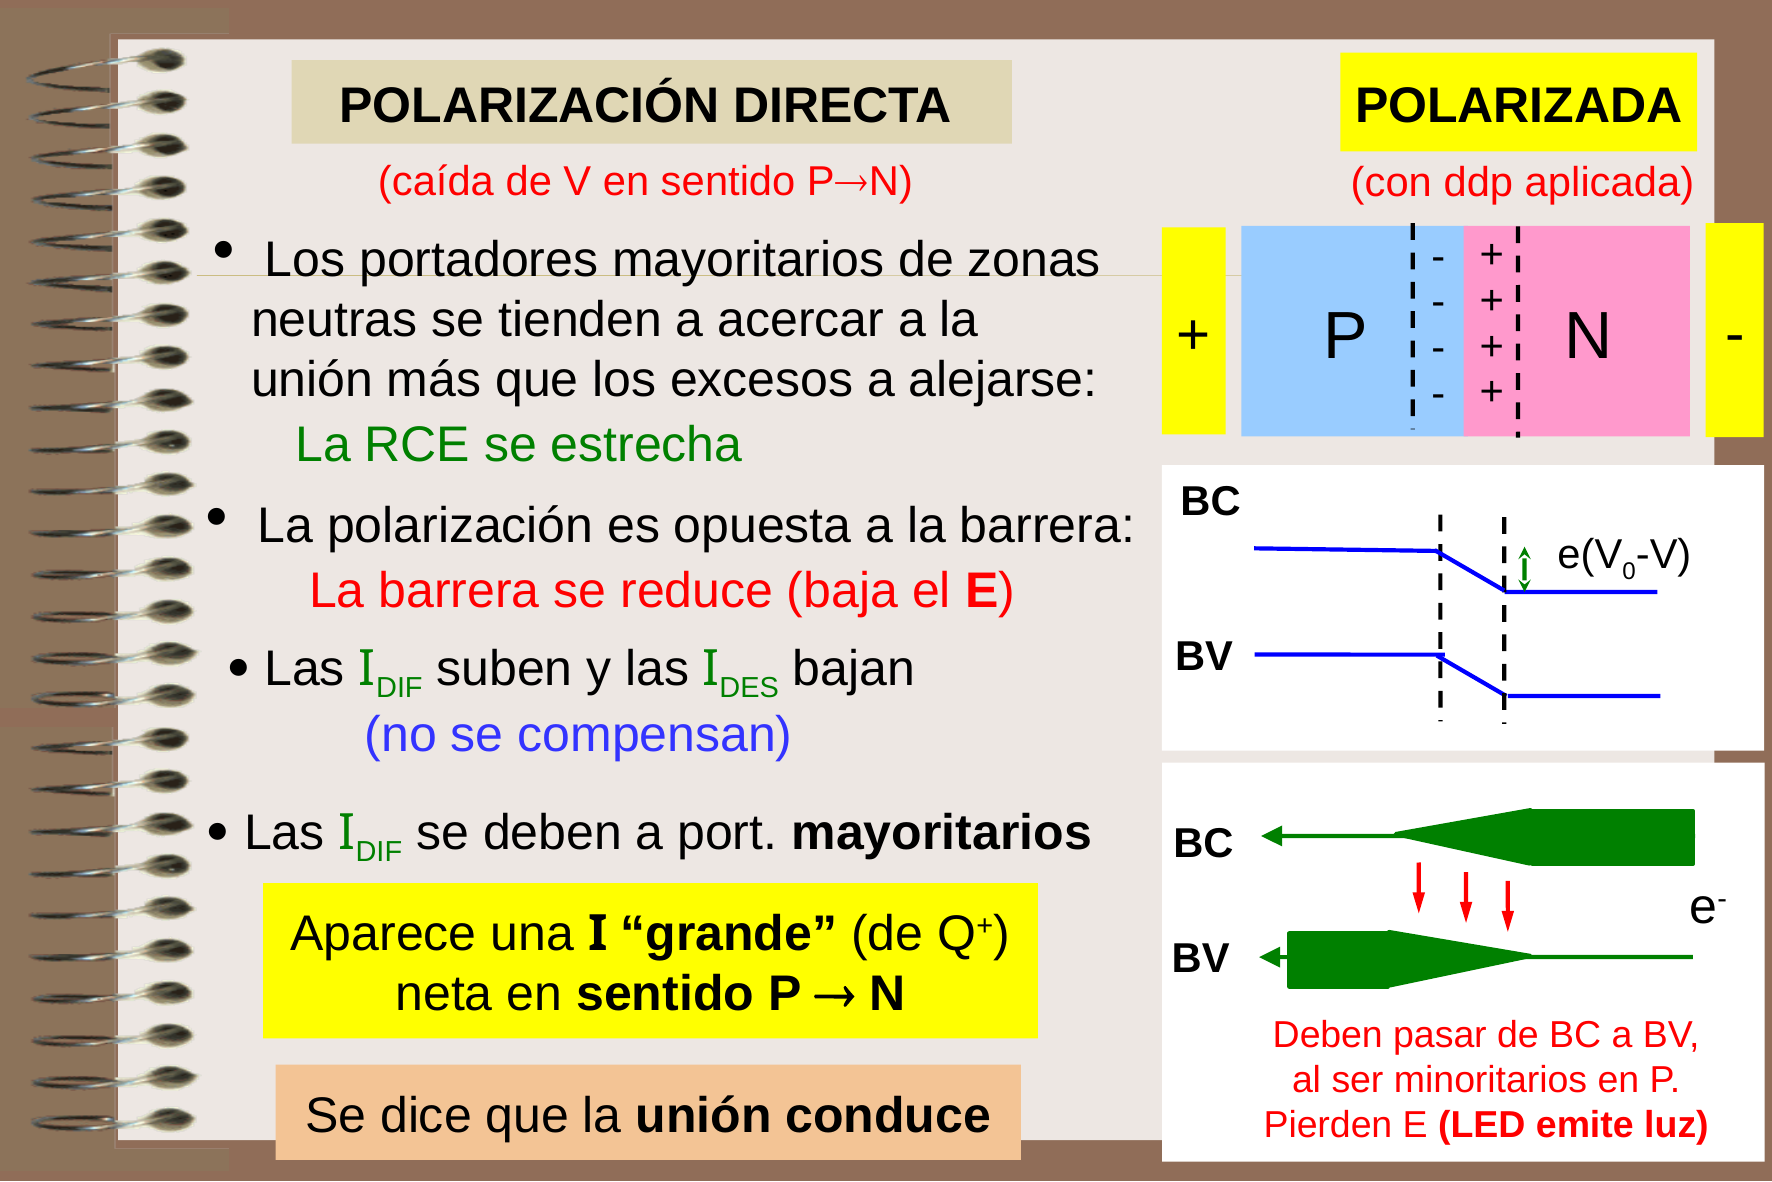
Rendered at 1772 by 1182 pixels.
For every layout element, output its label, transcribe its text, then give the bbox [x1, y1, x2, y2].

text_box La RCE se estrecha [277, 393, 783, 489]
text_box - [1705, 223, 1764, 438]
text_box POLARIZACIÓN DIRECTA [291, 60, 1012, 144]
text_box + [1161, 227, 1226, 435]
text_box (con ddp aplicada) [1335, 135, 1710, 225]
text_box Aparece una I “grande” (de Q+) neta en sentido P  N [263, 886, 1038, 1039]
text_box La barrera se reduce (baja el E) [291, 539, 1034, 636]
text_box La polarización es opuesta a la barrera: [190, 474, 1154, 571]
text_box  Las IDIF suben y las IDES bajan [212, 617, 933, 722]
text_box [1156, 762, 1765, 1167]
text_box  Las IDIF se deben a port. mayoritarios [191, 781, 1151, 886]
text_box Los portadores mayoritarios de zonas neutras se tienden a acercar a la unión más que los excesos a alejarse: [197, 208, 1125, 424]
text_box (caída de V en sentido PN) [335, 141, 956, 208]
text_box POLARIZADA [1340, 52, 1698, 135]
text_box (no se compensan) [346, 684, 811, 780]
text_box Se dice que la unión conduce [275, 1064, 1021, 1160]
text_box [1159, 454, 1765, 751]
picture [0, 8, 229, 708]
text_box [1241, 225, 1691, 437]
picture [0, 727, 229, 1171]
